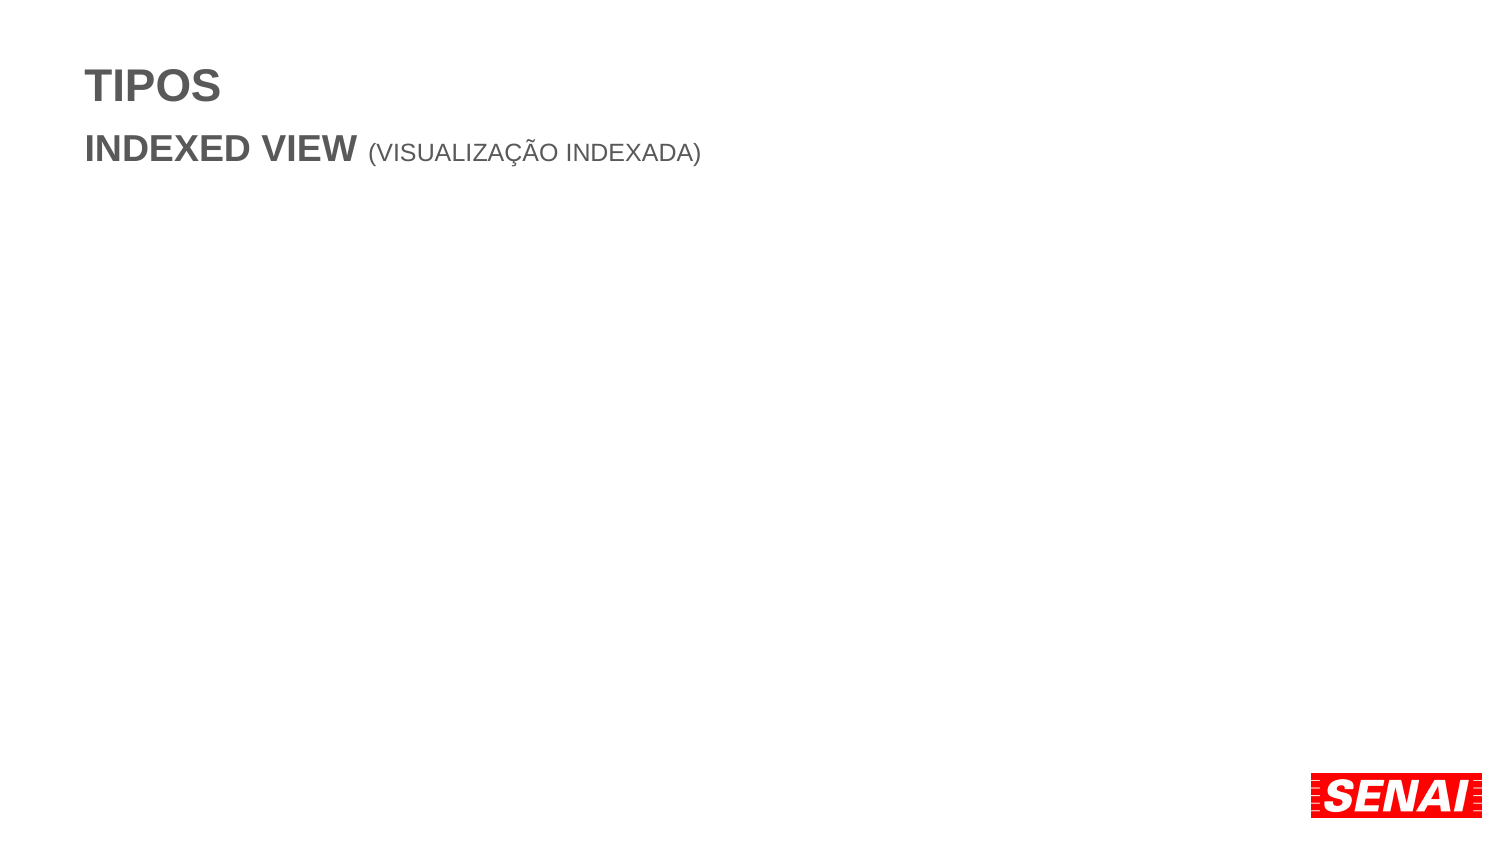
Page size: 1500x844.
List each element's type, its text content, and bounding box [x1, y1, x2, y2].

picture [1310, 773, 1482, 818]
text_box TIPOS [69, 40, 240, 109]
text_box INDEXED VIEW (VISUALIZAÇÃO INDEXADA) [69, 109, 742, 162]
